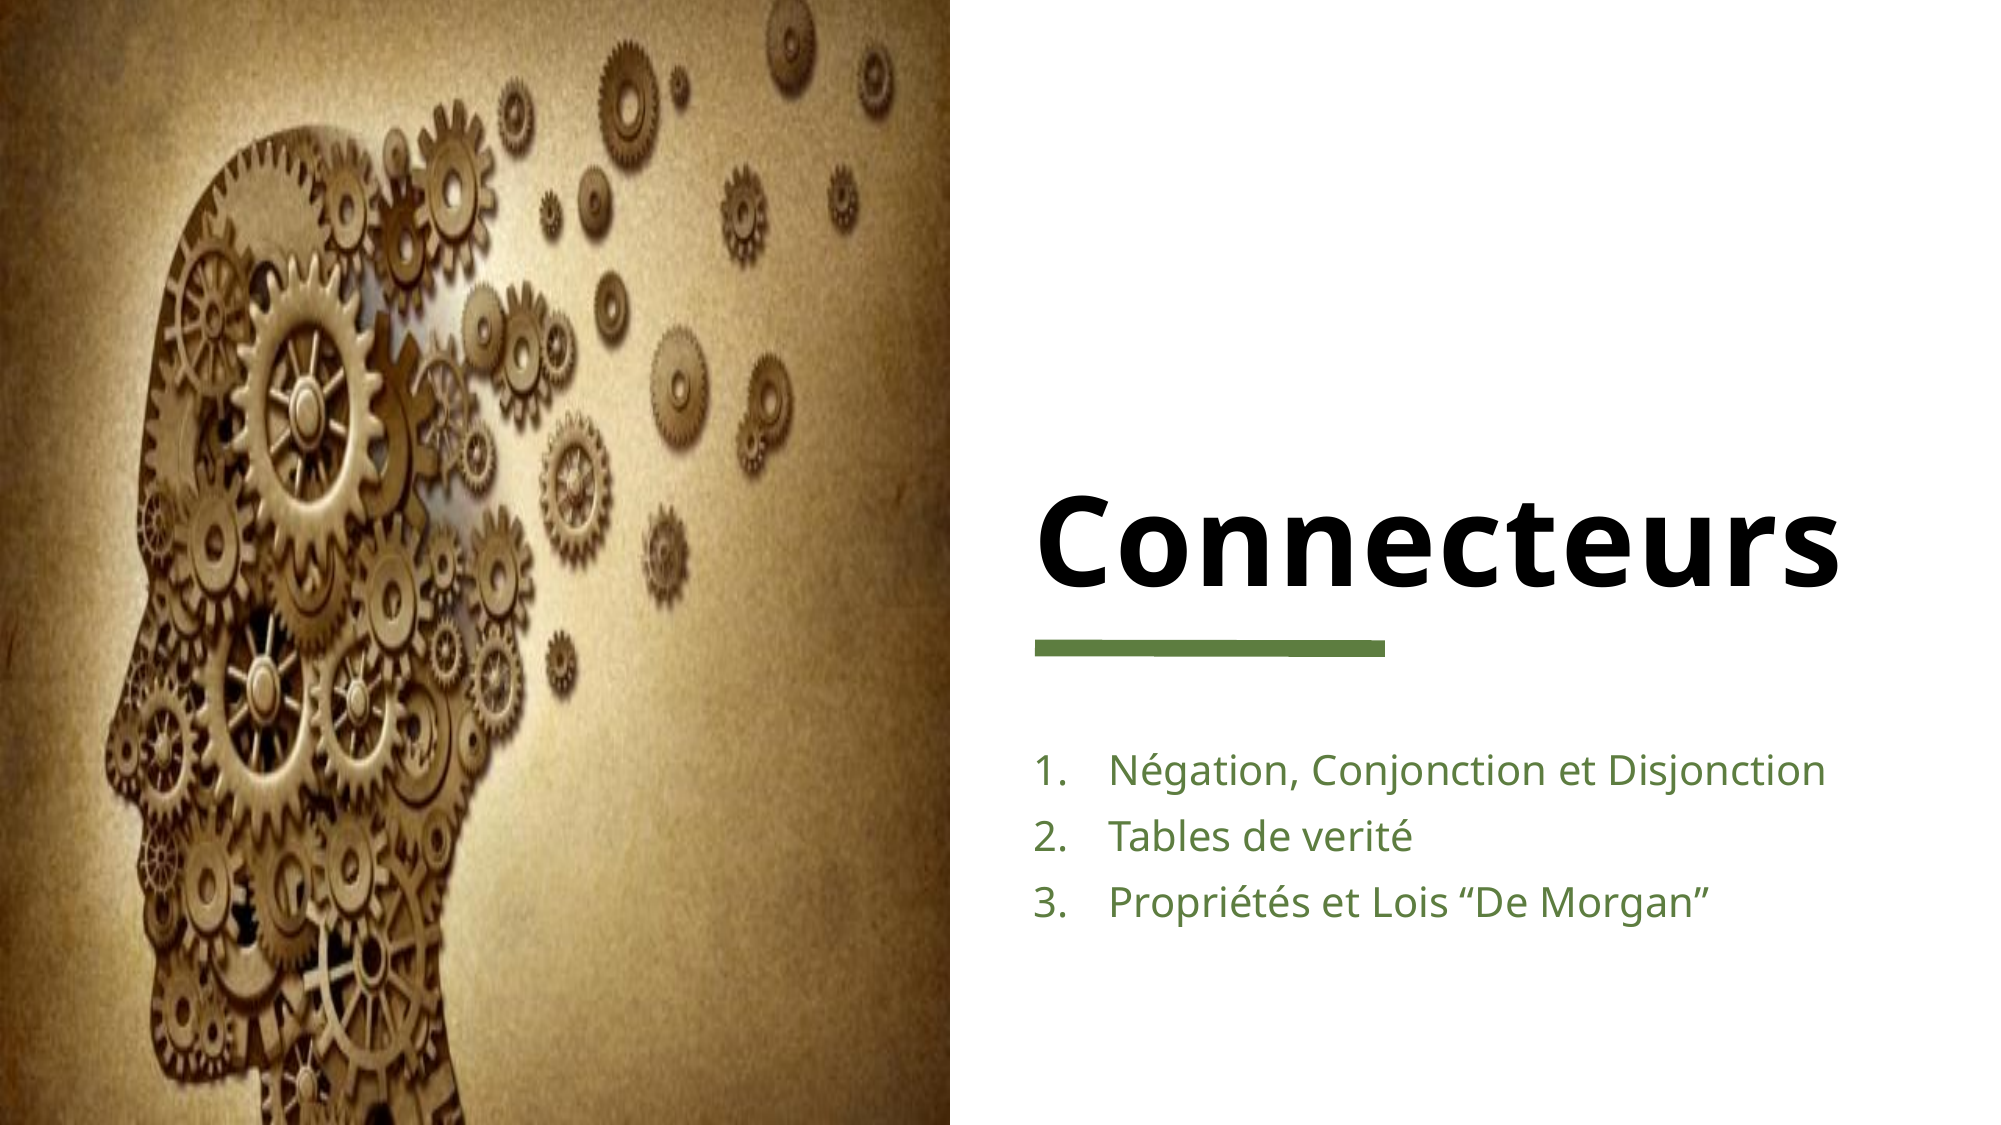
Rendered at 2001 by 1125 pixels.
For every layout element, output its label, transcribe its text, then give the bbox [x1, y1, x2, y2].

picture [0, 0, 950, 1125]
title Connecteurs [1033, 70, 1934, 611]
list Négation, Conjonction et Disjonction Tables de verité Propriétés et Lois “De Morgan” [1033, 749, 1934, 1020]
